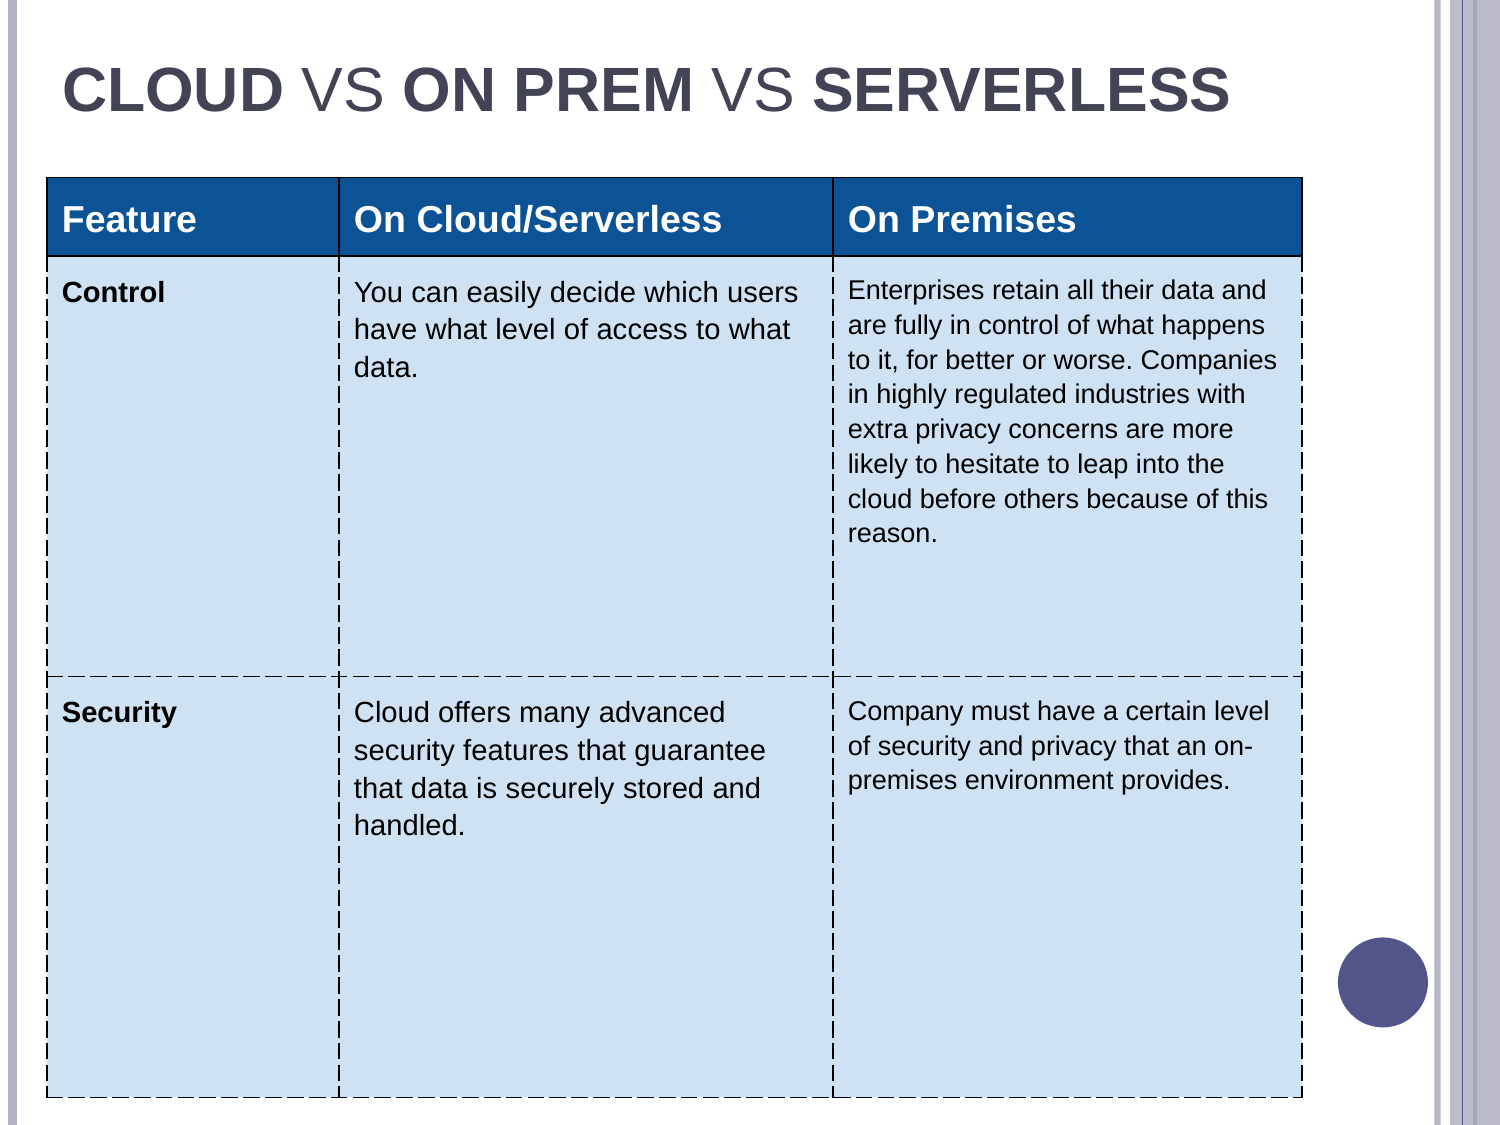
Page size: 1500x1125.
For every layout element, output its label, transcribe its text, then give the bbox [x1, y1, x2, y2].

table_cell Enterprises retain all their data and are fully in control of what happens to it, for better or worse. Companies in highly regulated industries with extra privacy concerns are more likely to hesitate to leap into the cloud before others because of this reason. [833, 257, 1302, 677]
table_header On Cloud/Serverless [340, 178, 832, 255]
table_cell Cloud offers many advanced security features that guarantee that data is securely stored and handled. [339, 677, 833, 1097]
table_header On Premises [834, 178, 1301, 255]
table_cell Control [47, 257, 339, 677]
title Cloud vs On prem vs Serverless [47, 0, 1272, 131]
table_cell Company must have a certain level of security and privacy that an on-premises environment provides. [833, 677, 1302, 1097]
table_cell Security [47, 677, 339, 1097]
table_cell You can easily decide which users have what level of access to what data. [339, 257, 833, 677]
table_header Feature [48, 178, 338, 255]
